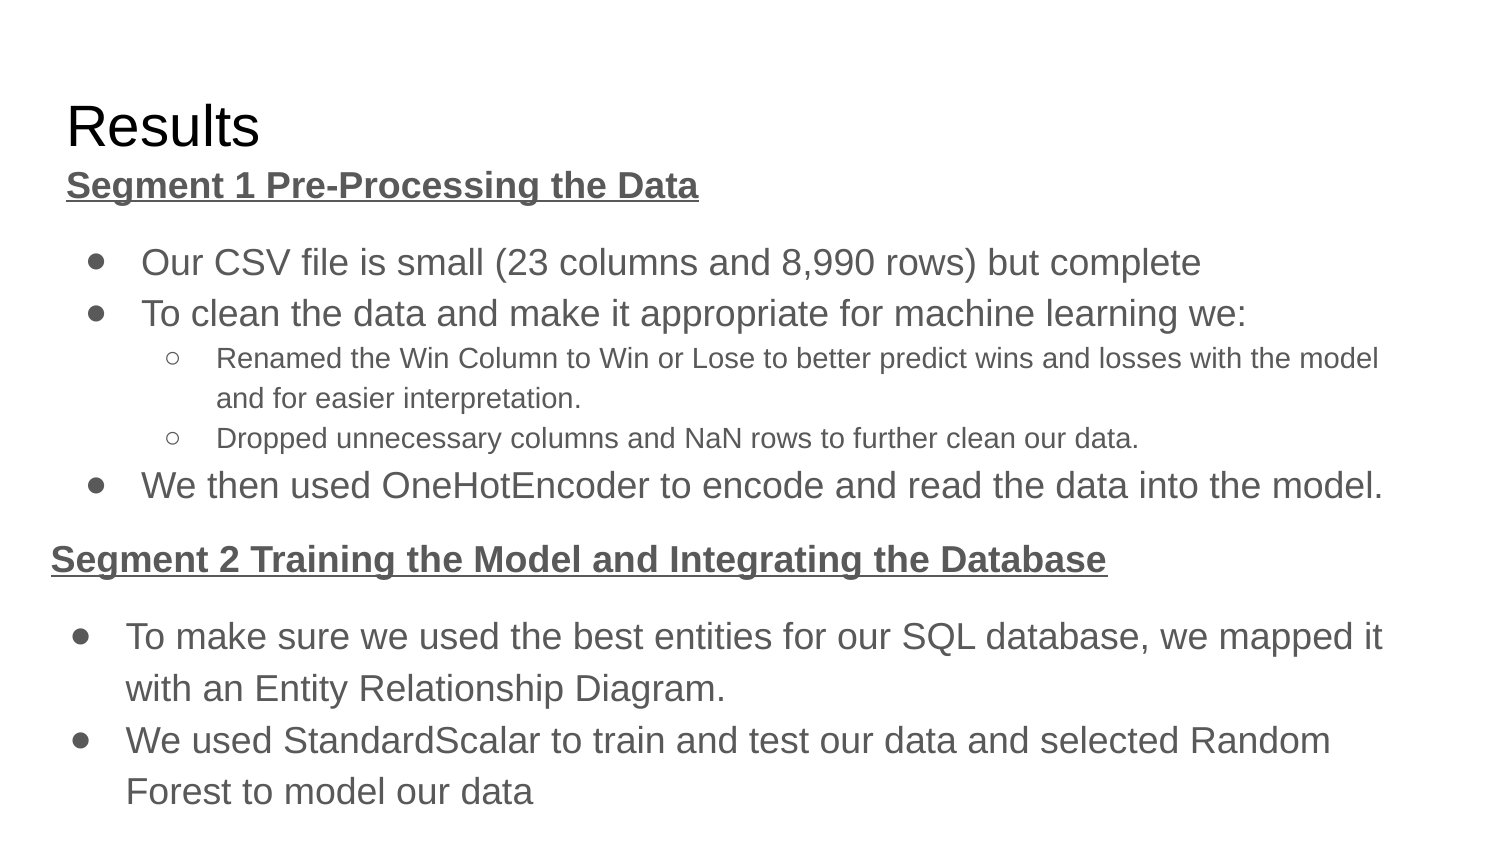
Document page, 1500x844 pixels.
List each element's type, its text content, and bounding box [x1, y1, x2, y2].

title Results [51, 72, 1449, 139]
list Segment 1 Pre-Processing the Data Our CSV file is small (23 columns and 8,990 rows) but complete To clean the data and make it appropriate for machine learning we: Renamed the Win Column to Win or Lose to better predict wins and losses with the model and for easier interpretation. Dropped unnecessary columns and NaN rows to further clean our data. We then used OneHotEncoder to encode and read the data into the model. [51, 139, 1449, 515]
list Segment 2 Training the Model and Integrating the Database To make sure we used the best entities for our SQL database, we mapped it with an Entity Relationship Diagram. We used StandardScalar to train and test our data and selected Random Forest to model our data [35, 513, 1434, 844]
